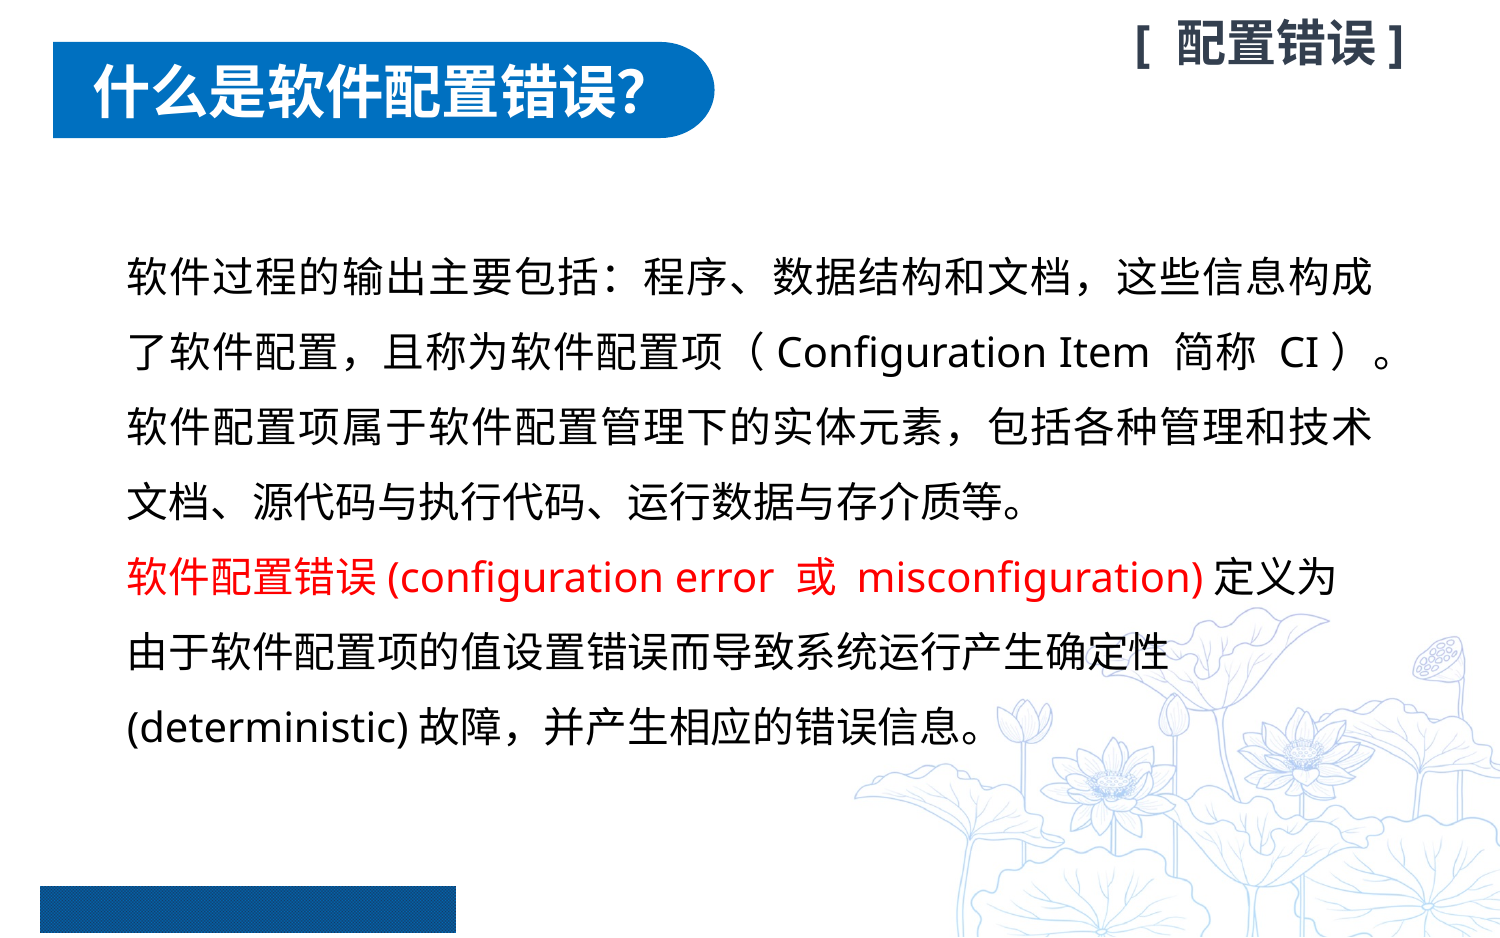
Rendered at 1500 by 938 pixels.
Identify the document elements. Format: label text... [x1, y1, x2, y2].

text_box 软件过程的输出主要包括：程序、数据结构和文档，这些信息构成了软件配置，且称为软件配置项（Configuration Item 简称 CI）。软件配置项属于软件配置管理下的实体元素，包括各种管理和技术文档、源代码与执行代码、运行数据与存介质等。 软件配置错误(configuration error 或 misconfiguration)定义为由于软件配置项的值设置错误而导致系统运行产生确定性(deterministic)故障，并产生相应的错误信息。 [112, 218, 1388, 759]
text_box [ 配置错误] [1056, 4, 1483, 79]
picture [0, 0, 1500, 937]
text_box 什么是软件配置错误？ [53, 41, 715, 139]
